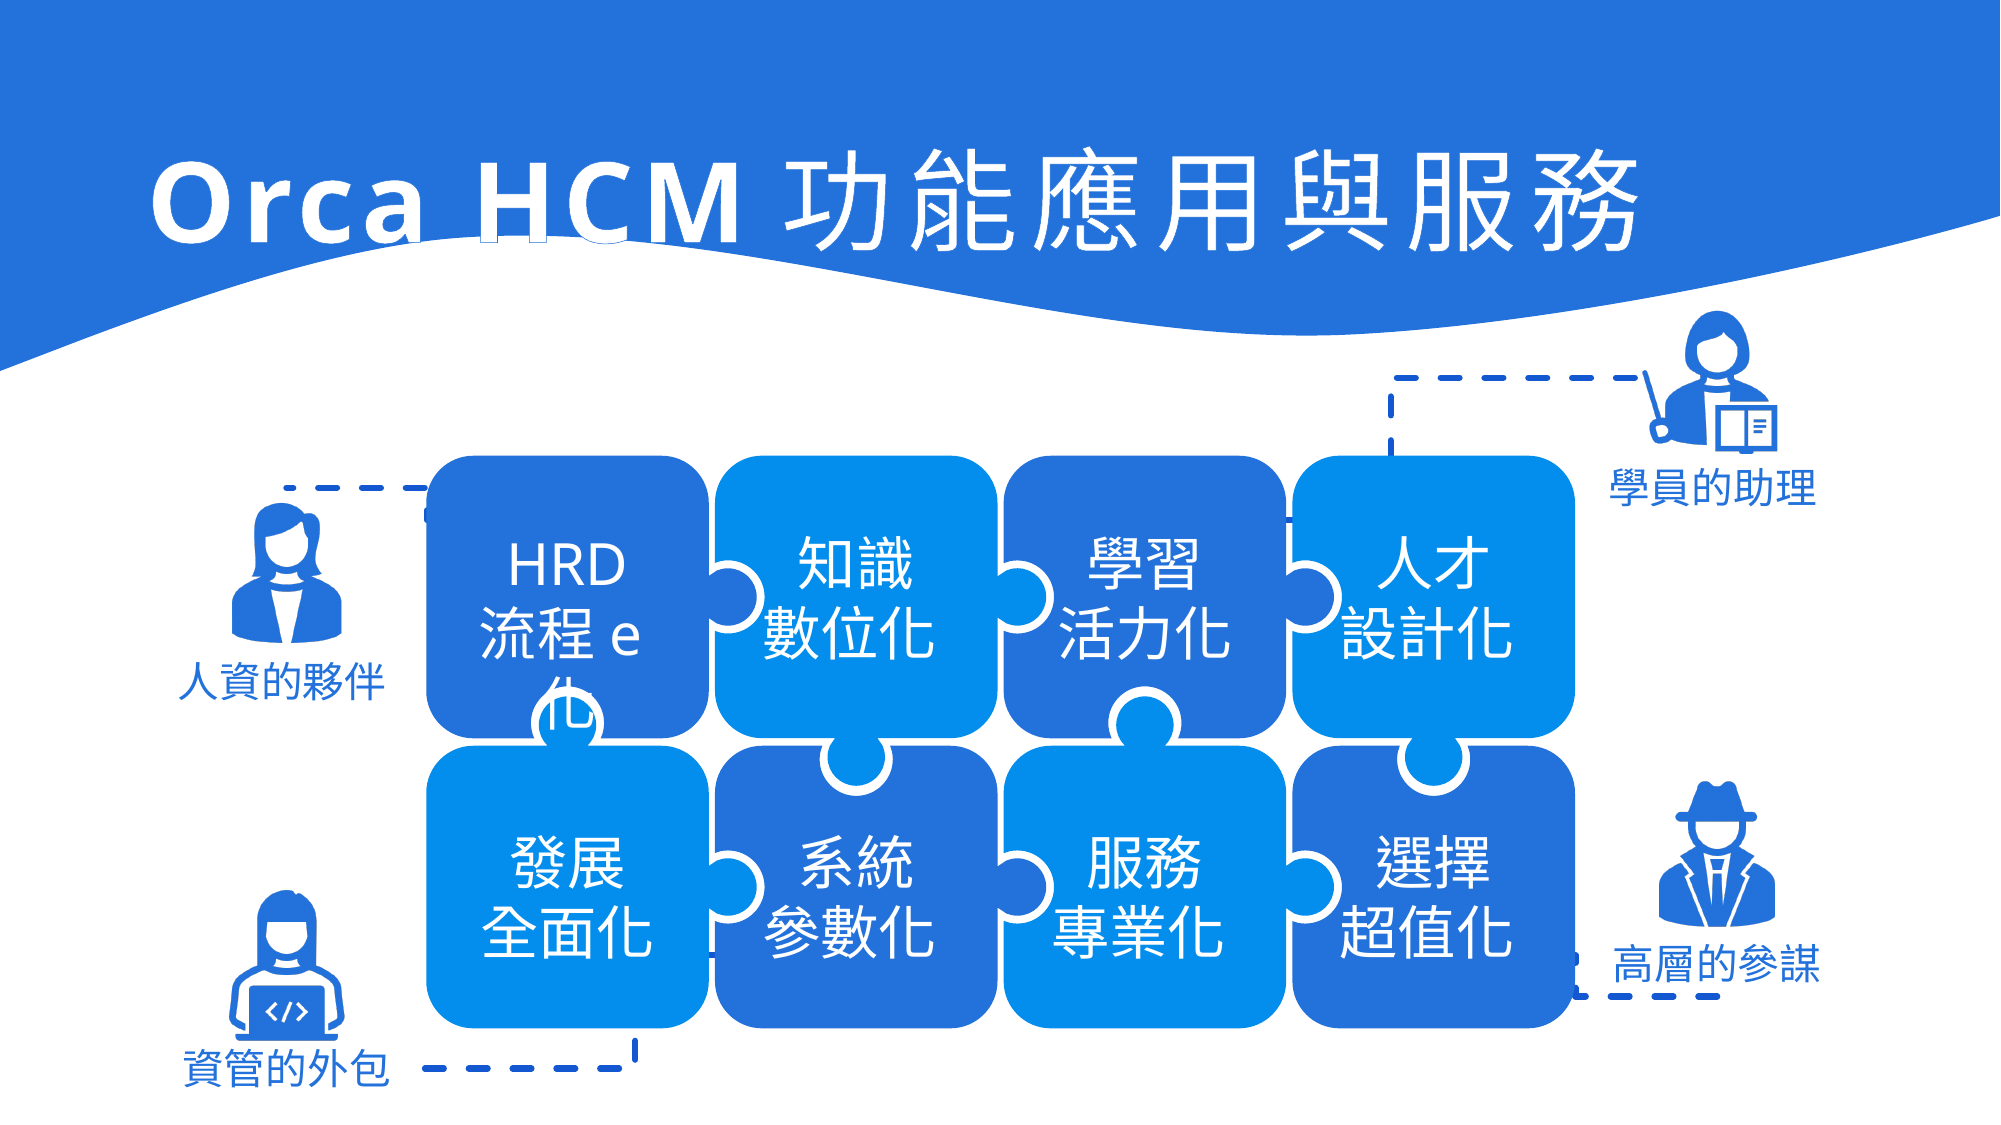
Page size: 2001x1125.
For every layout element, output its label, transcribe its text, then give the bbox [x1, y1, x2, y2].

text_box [154, 296, 1845, 1102]
text_box [0, 0, 2000, 373]
text_box Orca HCM功能應用與服務 [131, 122, 1658, 273]
